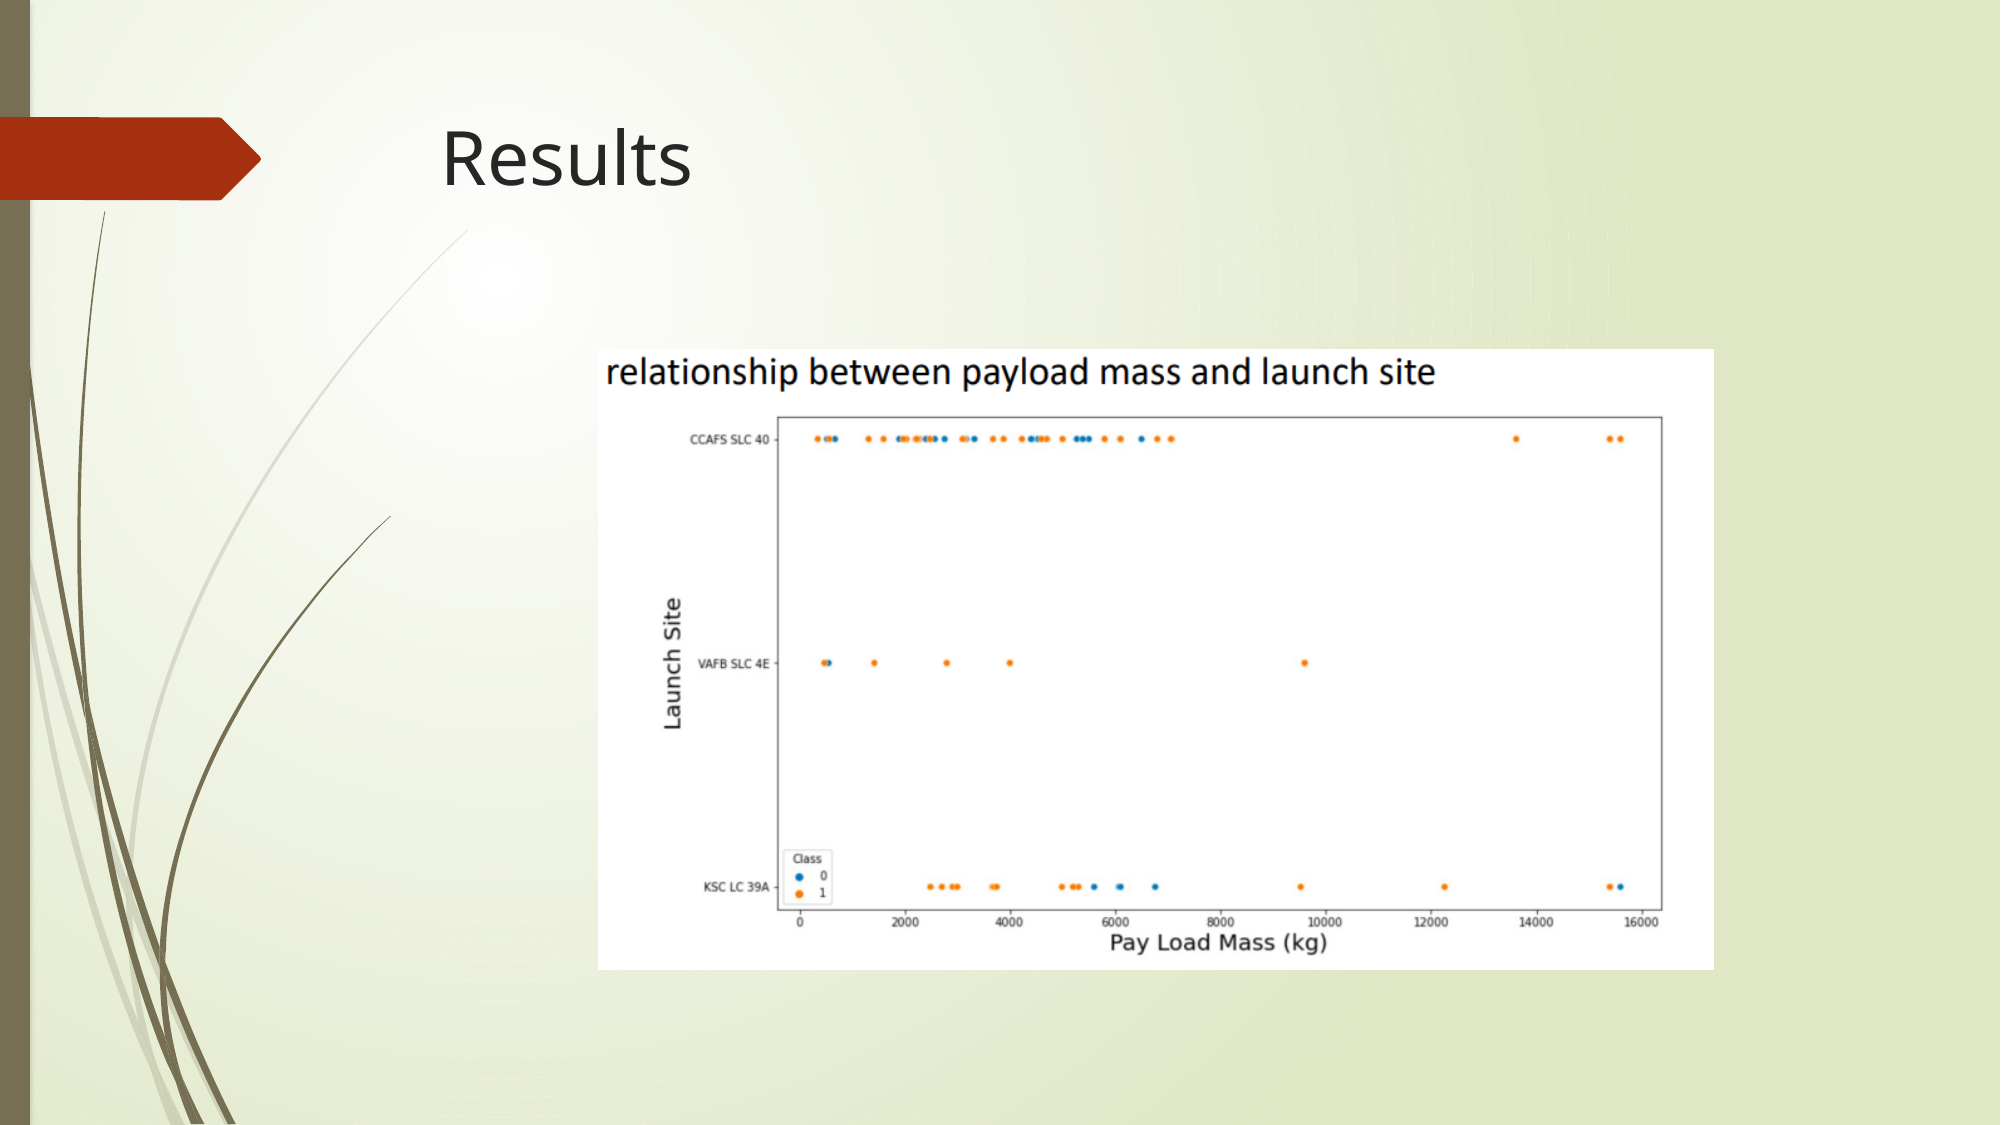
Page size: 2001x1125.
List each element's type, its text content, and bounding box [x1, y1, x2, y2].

title Results [425, 102, 1888, 313]
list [598, 349, 1714, 971]
